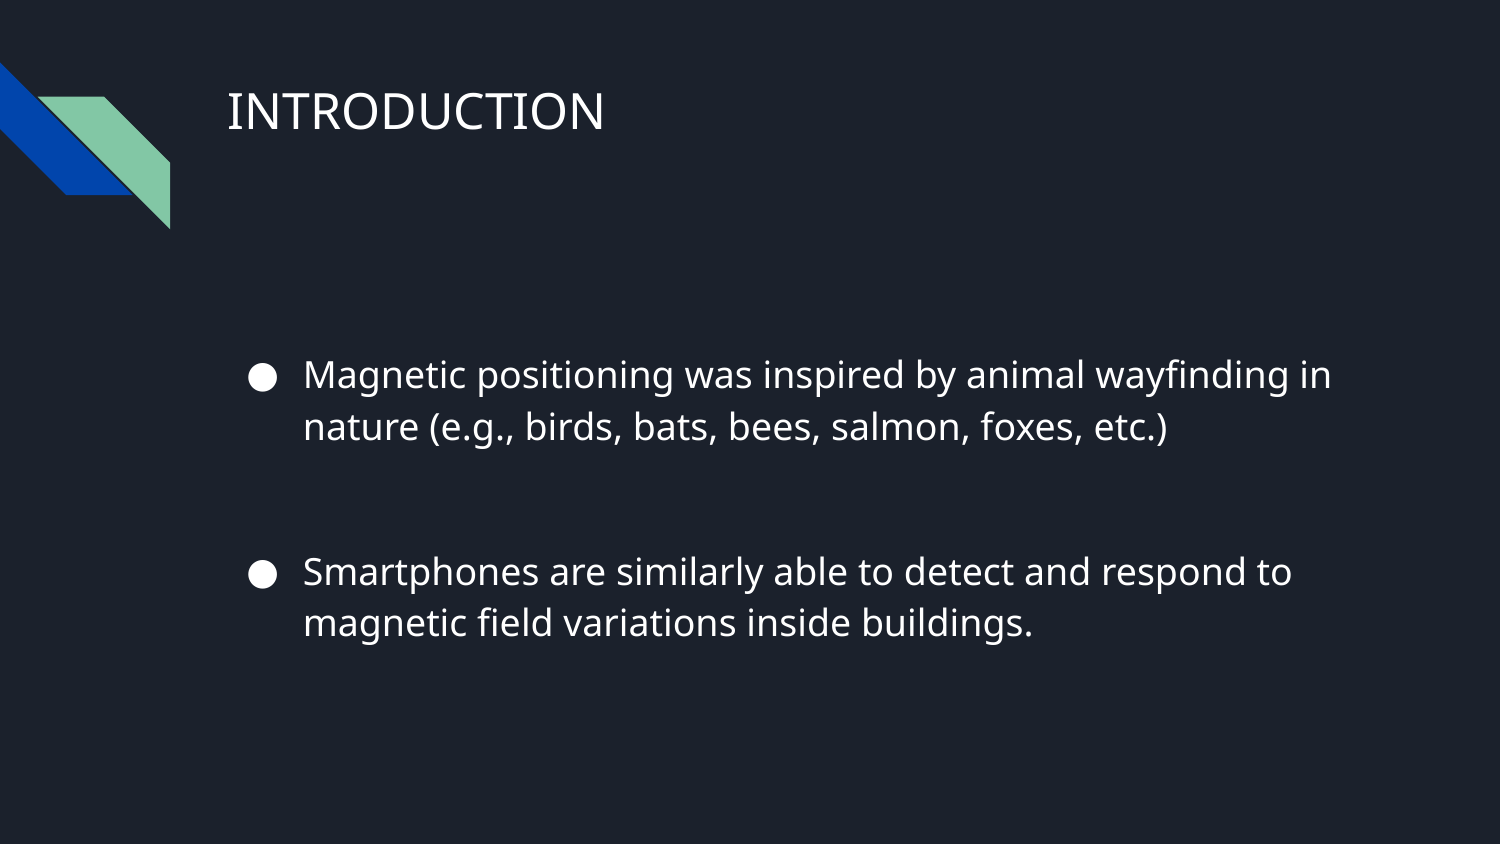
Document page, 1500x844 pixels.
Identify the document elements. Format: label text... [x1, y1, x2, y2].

list Magnetic positioning was inspired by animal wayfinding in nature (e.g., birds, bats, bees, salmon, foxes, etc.) Smartphones are similarly able to detect and respond to magnetic field variations inside buildings. [212, 214, 1368, 774]
title INTRODUCTION [212, 64, 1368, 214]
